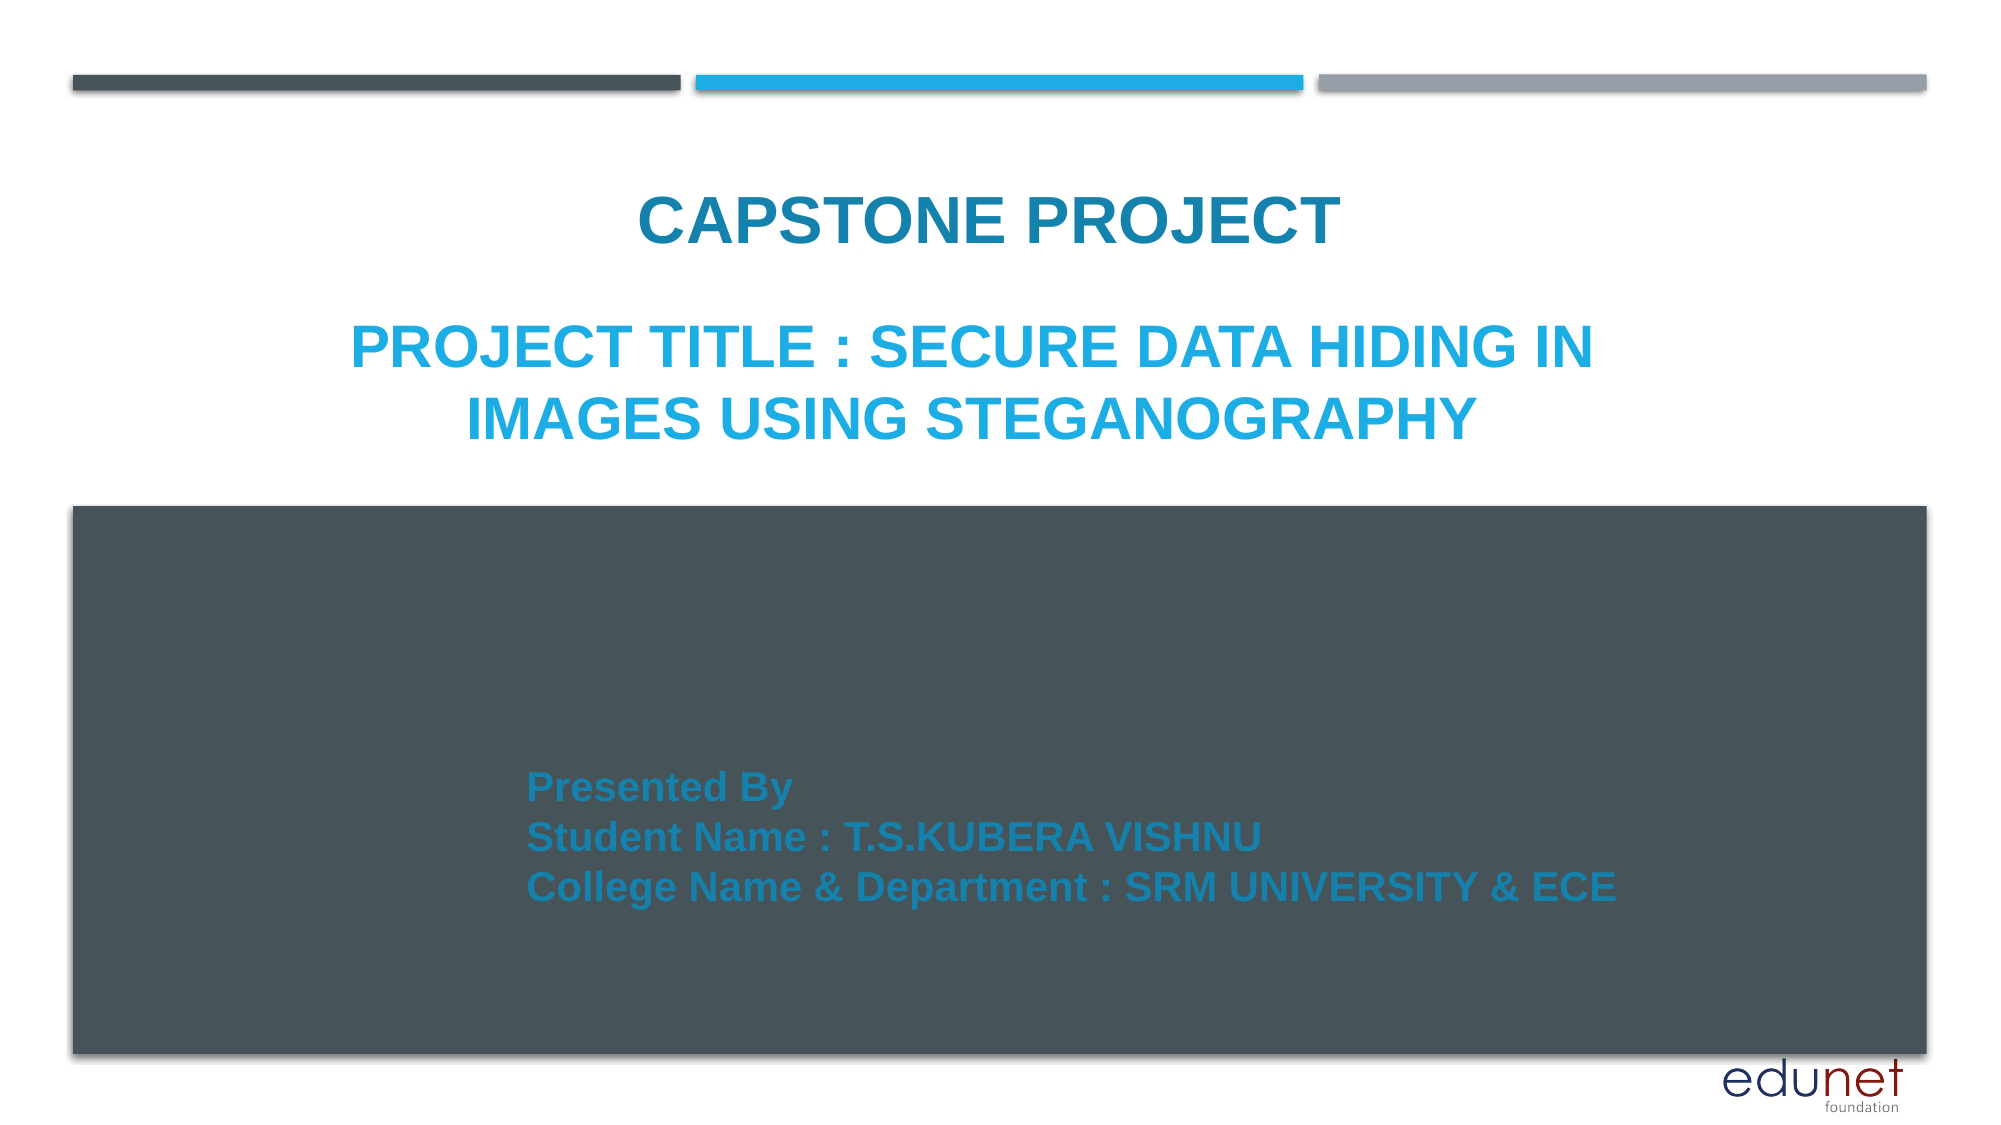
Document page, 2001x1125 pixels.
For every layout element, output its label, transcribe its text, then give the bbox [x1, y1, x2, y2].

title PROJECT TITLE : SECURE DATA HIDING IN IMAGES USING STEGANOGRAPHY [222, 298, 1723, 460]
text_box Presented By Student Name : T.S.KUBERA VISHNU College Name & Department : SRM UNIVERSITY & ECE [511, 752, 1821, 968]
picture [1719, 1056, 1905, 1116]
text_box CAPSTONE PROJECT [0, 169, 2000, 265]
